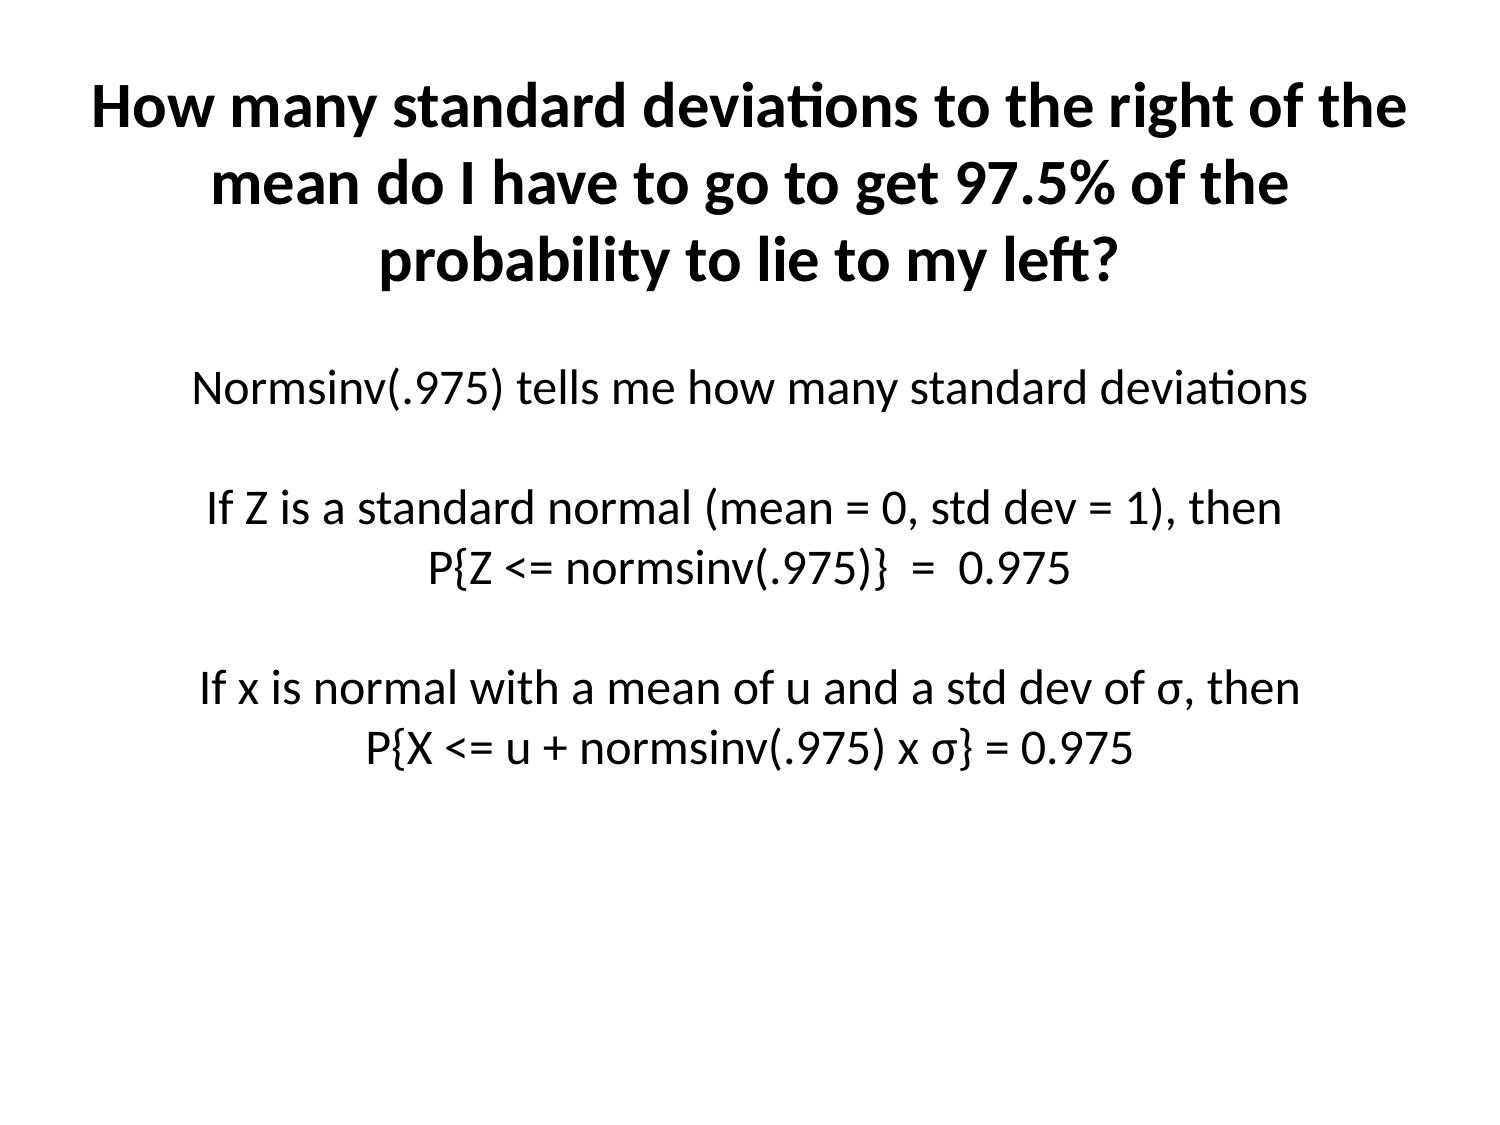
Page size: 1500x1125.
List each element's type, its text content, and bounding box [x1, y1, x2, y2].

title How many standard deviations to the right of the mean do I have to go to get 97.5% of the probability to lie to my left? Normsinv(.975) tells me how many standard deviations If Z is a standard normal (mean = 0, std dev = 1), then P{Z <= normsinv(.975)} = 0.975 If x is normal with a mean of u and a std dev of σ, then P{X <= u + normsinv(.975) x σ} = 0.975 [75, 45, 1425, 913]
